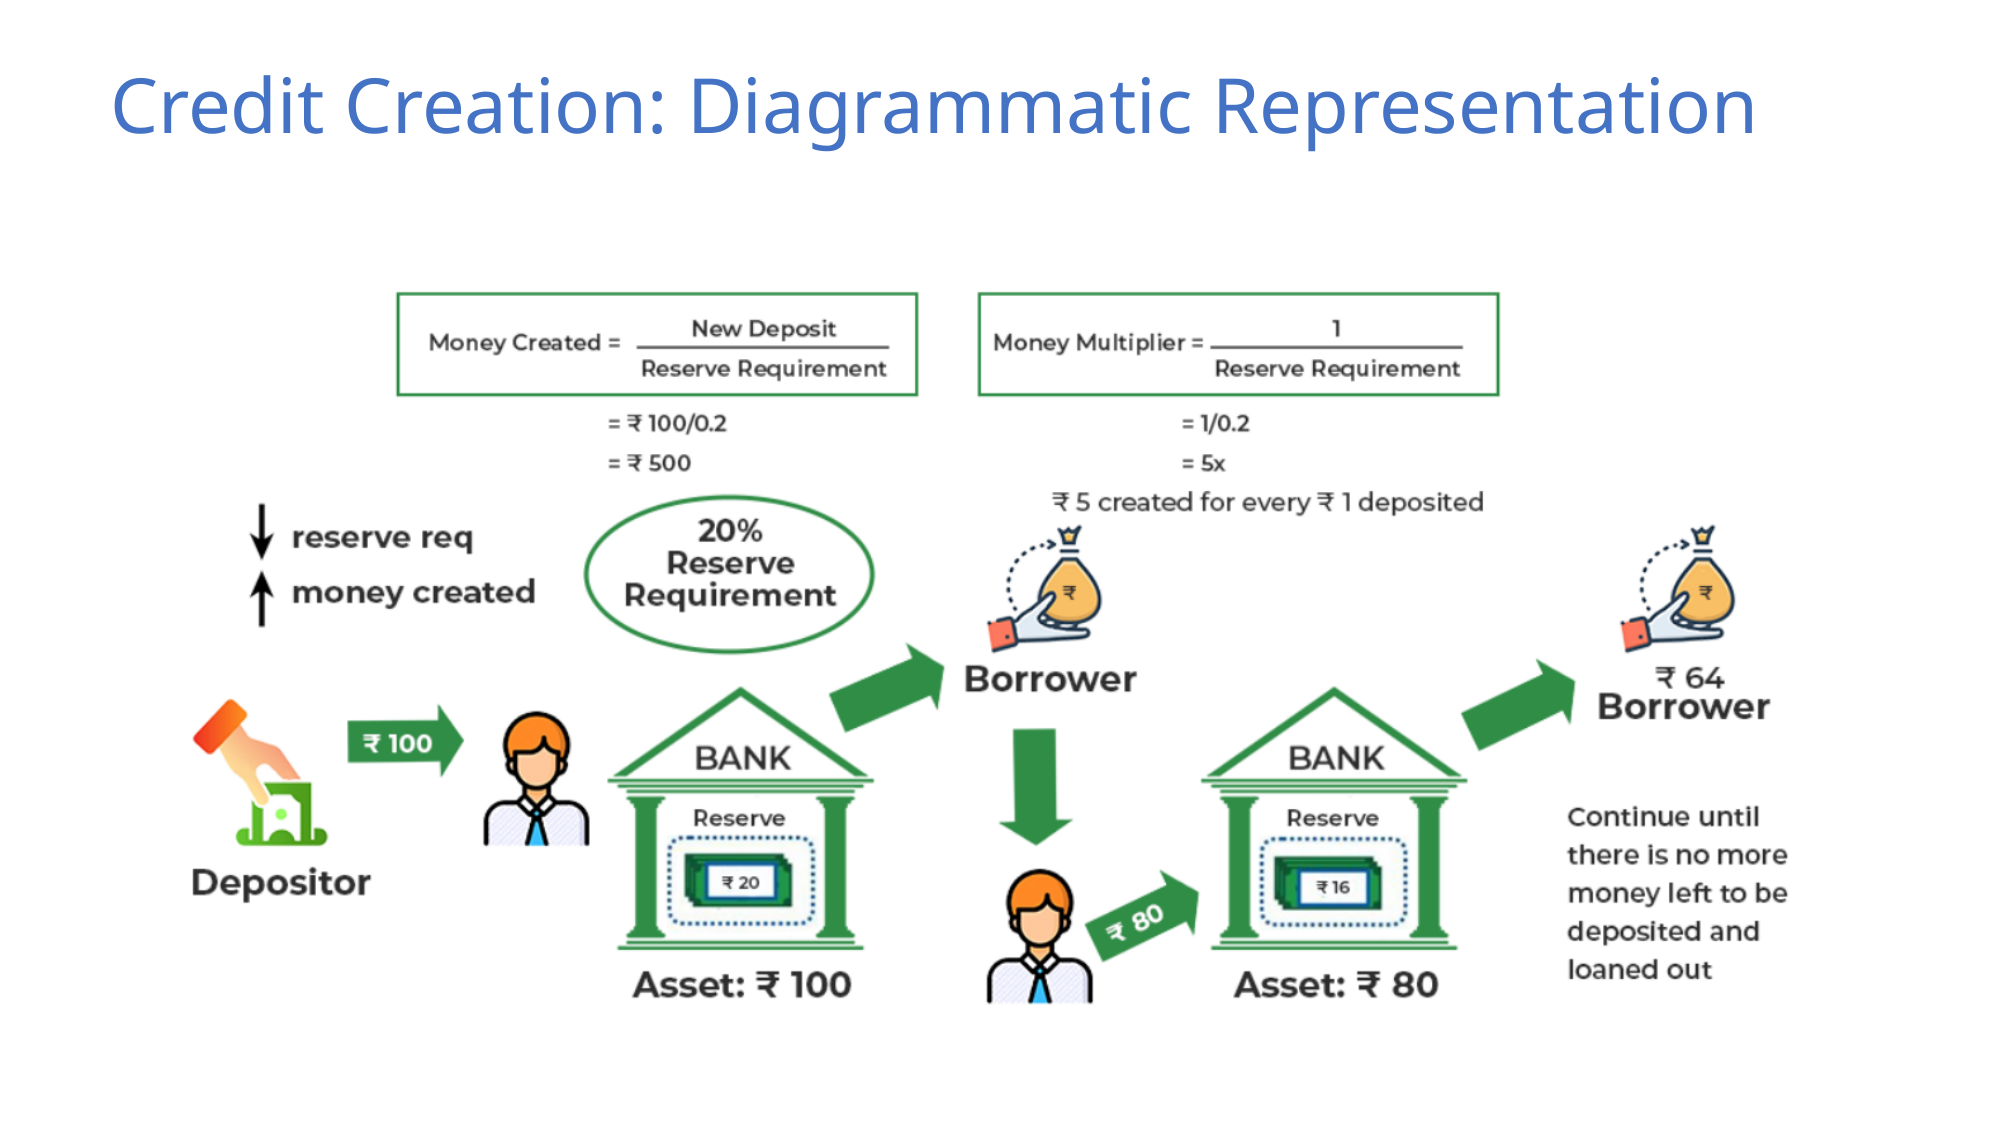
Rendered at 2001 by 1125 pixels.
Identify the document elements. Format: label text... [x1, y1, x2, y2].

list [160, 230, 1820, 1073]
title Credit Creation: Diagrammatic Representation [95, 59, 1863, 159]
